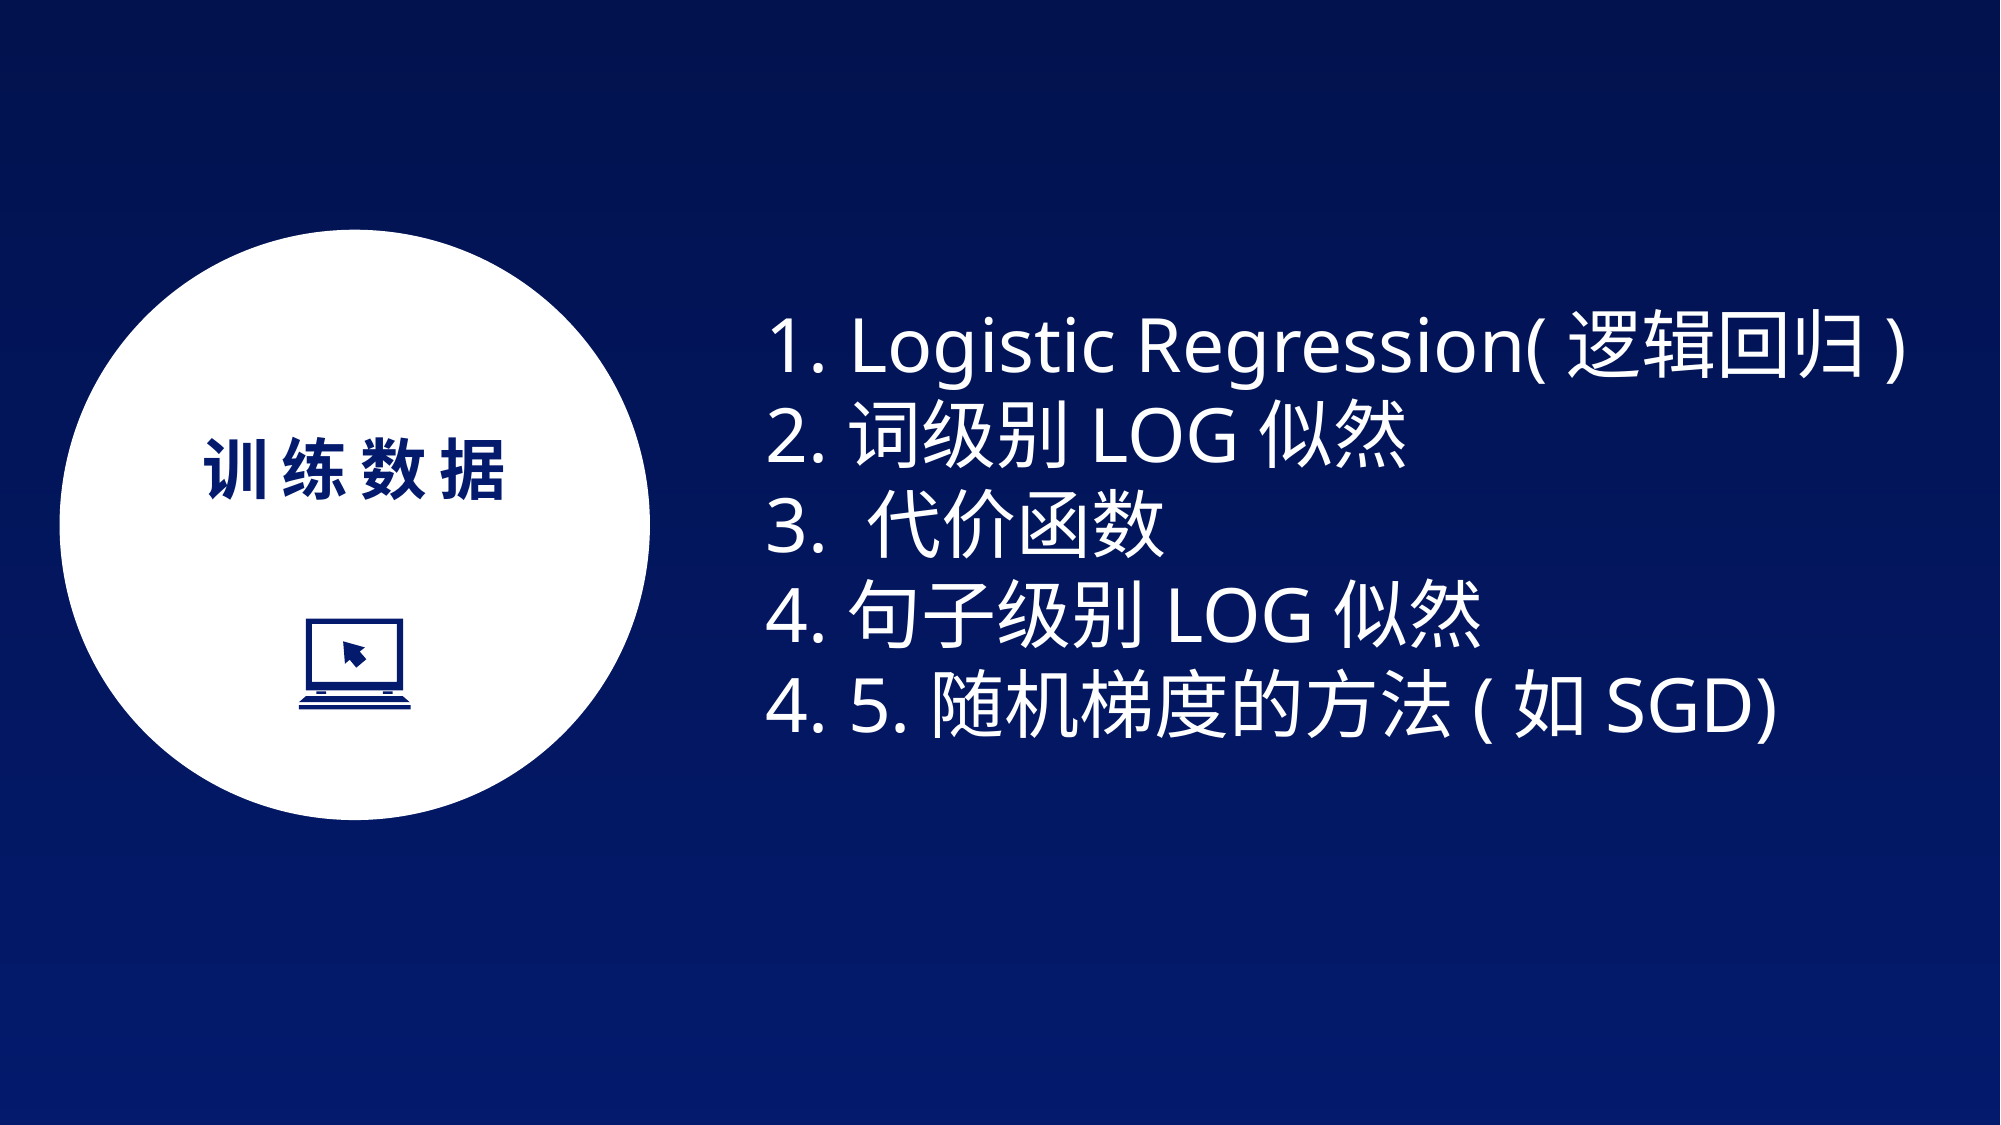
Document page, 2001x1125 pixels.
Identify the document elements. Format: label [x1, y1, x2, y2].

text_box [64, 234, 646, 816]
